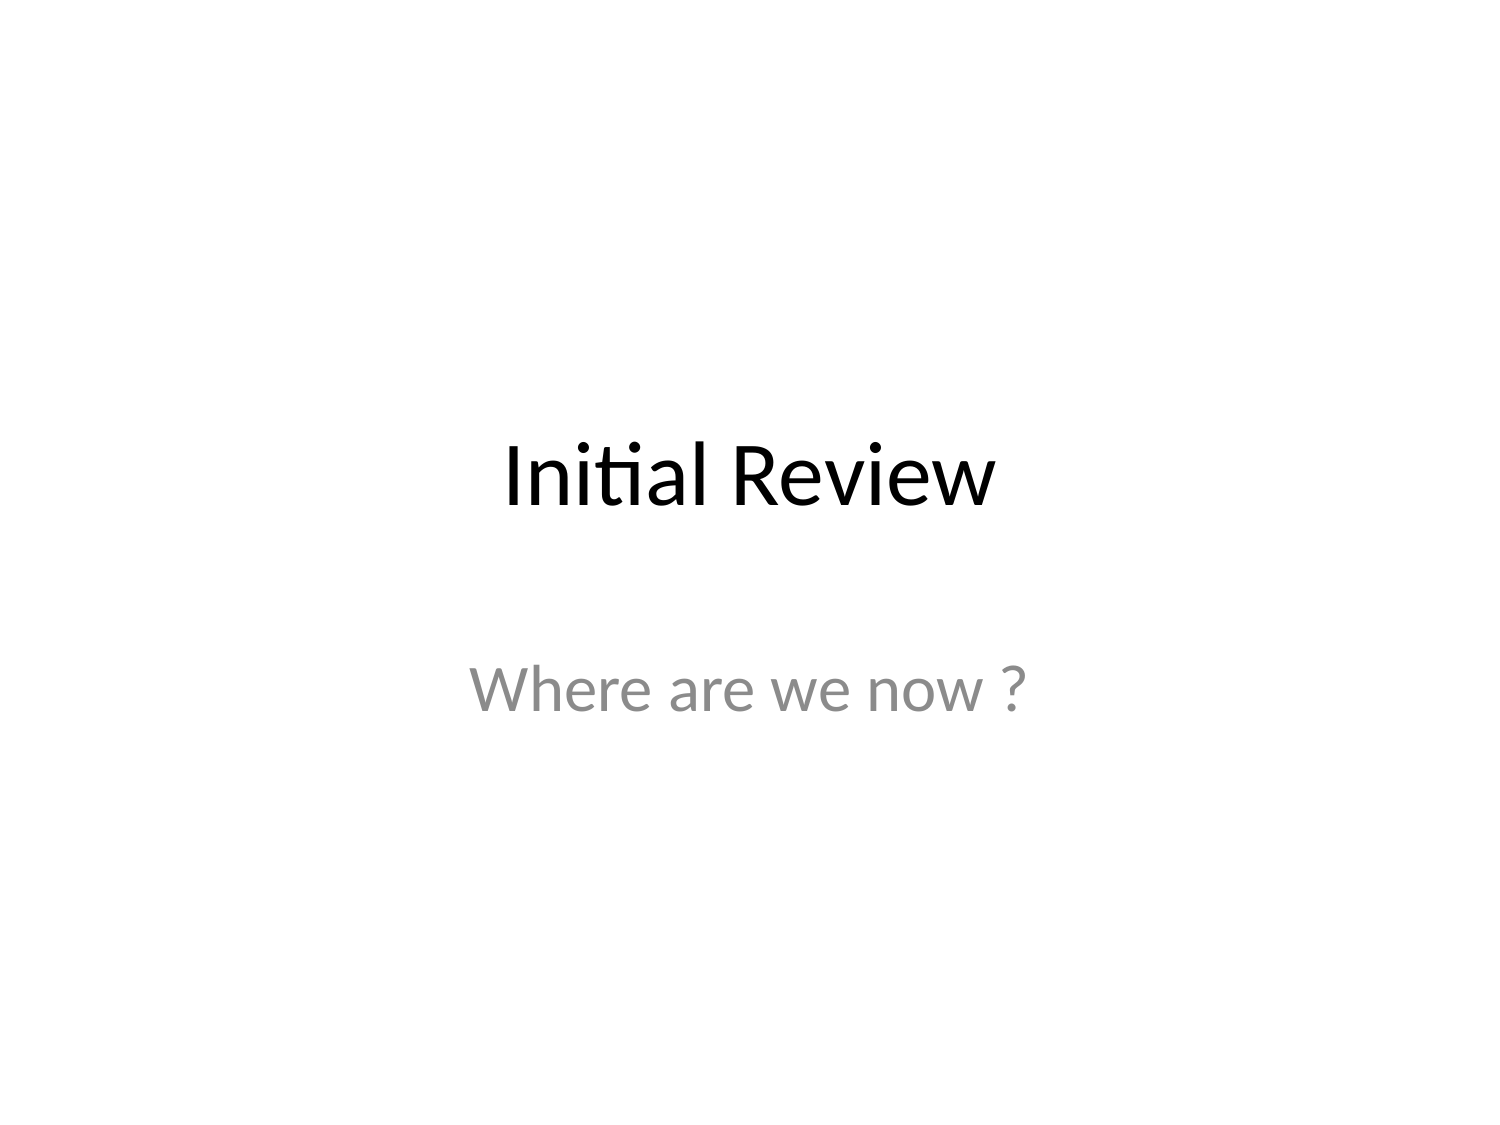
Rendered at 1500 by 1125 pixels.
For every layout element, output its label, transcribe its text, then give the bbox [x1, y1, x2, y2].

subtitle Where are we now ? [225, 637, 1275, 925]
title Initial Review [112, 375, 1388, 563]
